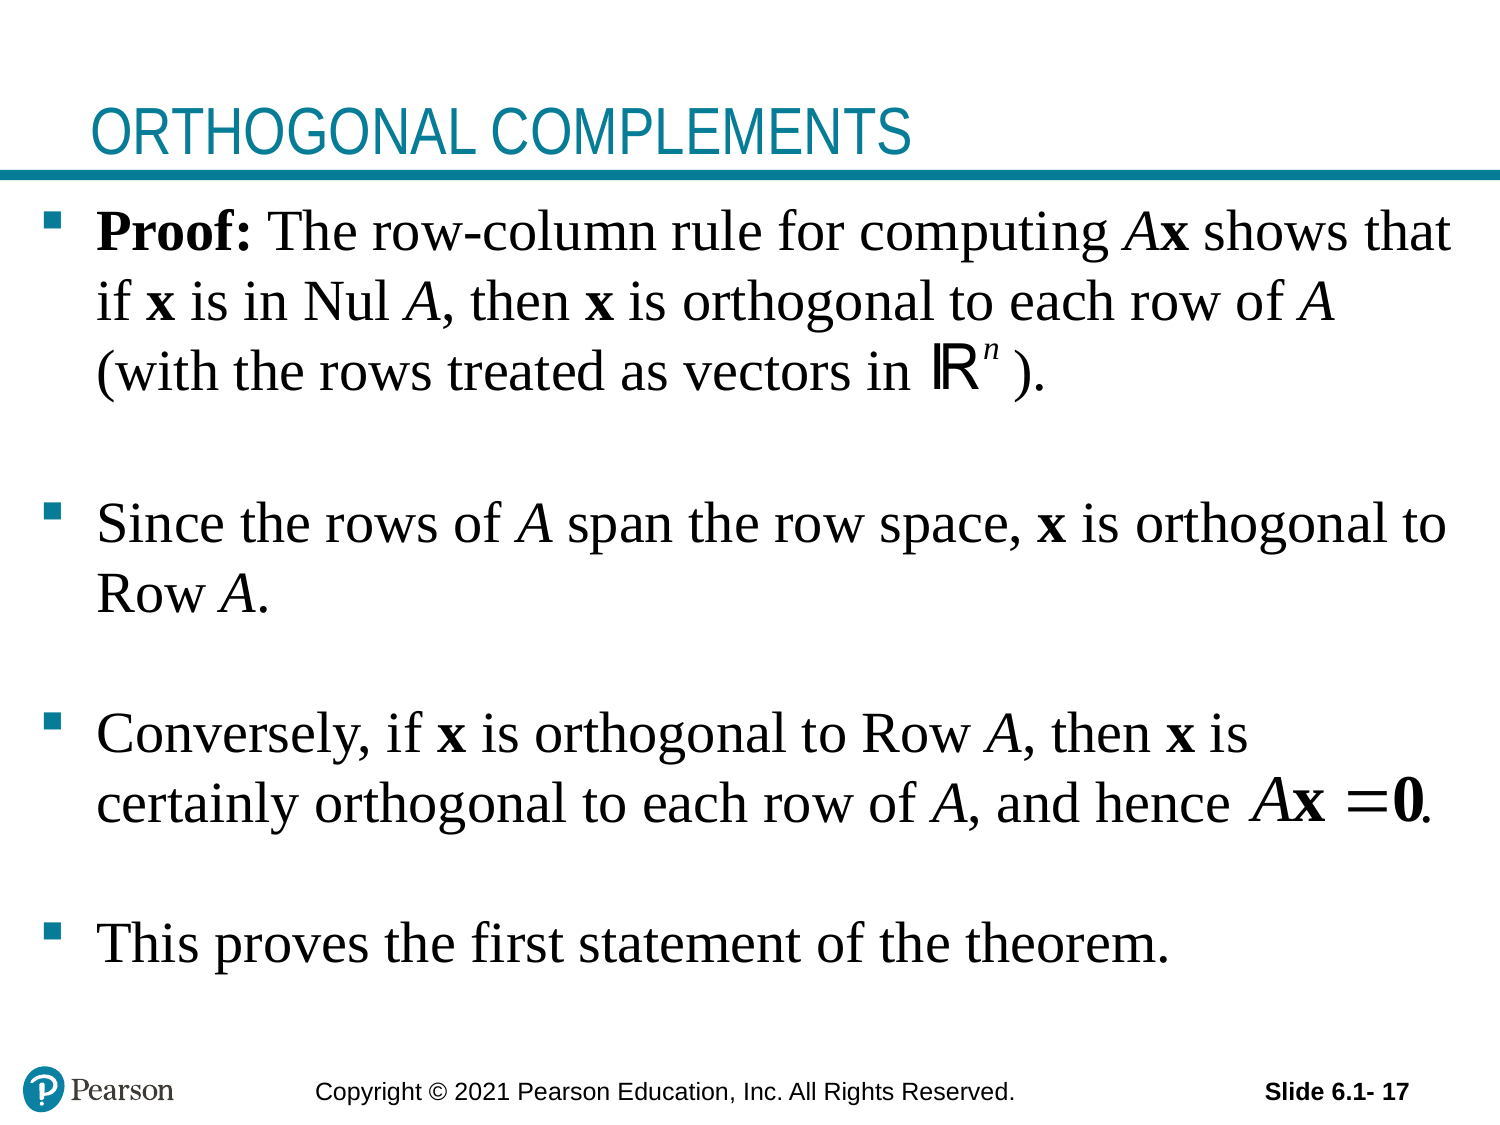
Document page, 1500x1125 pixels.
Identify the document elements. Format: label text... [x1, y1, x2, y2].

title ORTHOGONAL COMPLEMENTS [75, 0, 1425, 175]
slide_number Slide 6.1- 17 [1113, 1048, 1425, 1113]
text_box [928, 328, 1004, 394]
list Proof: The row-column rule for computing Ax shows that if x is in Nul A, then x is orthogonal to each row of A (with the rows treated as vectors in ). Since the rows of A span the row space, x is orthogonal to Row A. Conversely, if x is orthogonal to Row A, then x is certainly orthogonal to each row of A, and hence . This proves the first statement of the theorem. [24, 184, 1475, 1048]
footer Copyright © 2021 Pearson Education, Inc. All Rights Reserved. [300, 1048, 1113, 1113]
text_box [1243, 771, 1428, 828]
